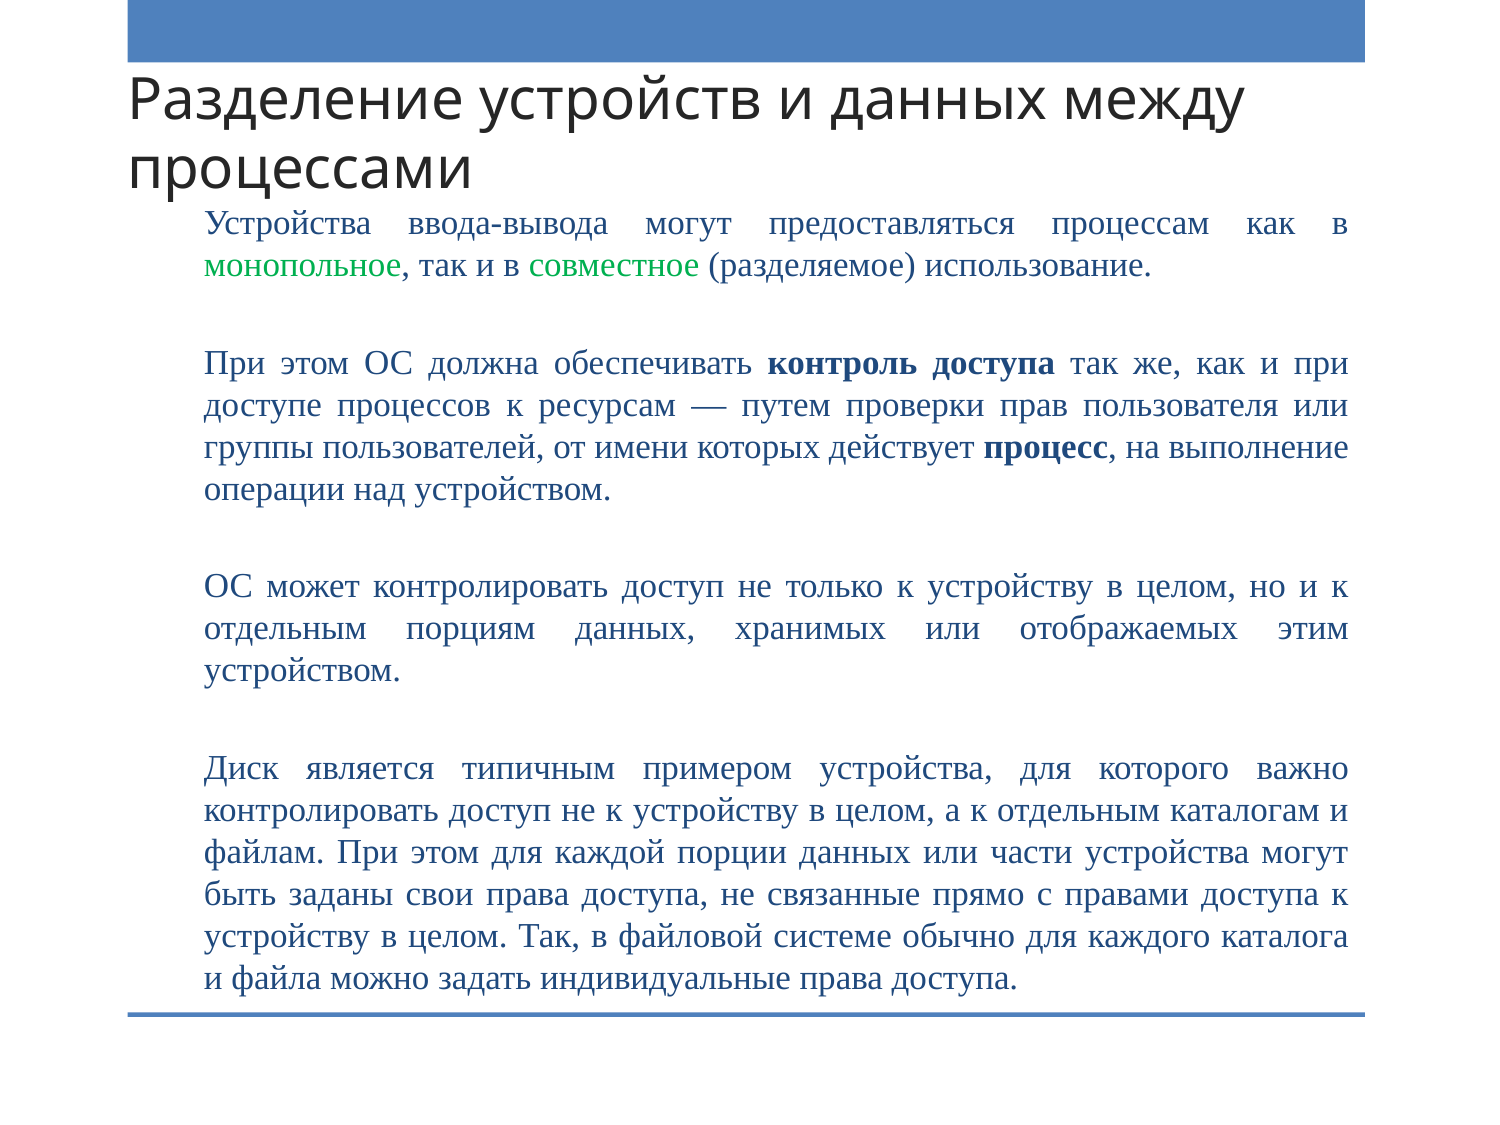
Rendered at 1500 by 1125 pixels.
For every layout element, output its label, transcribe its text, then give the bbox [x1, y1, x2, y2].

subtitle Устройства ввода-вывода могут предоставляться процессам как в монопольное, так и в совместное (разделяемое) использование. При этом ОС должна обеспечивать контроль доступа так же, как и при доступе процессов к ресурсам — путем проверки прав пользователя или группы пользователей, от имени которых действует процесс, на выполнение операции над устройством. ОС может контролировать доступ не только к устройству в целом, но и к отдельным порциям данных, хранимых или отображаемых этим устройством. Диск является типичным примером устройства, для которого важно контролировать доступ не к устройству в целом, а к отдельным каталогам и файлам. При этом для каждой порции данных или части устройства могут быть заданы свои права доступа, не связанные прямо с правами доступа к устройству в целом. Так, в файловой системе обычно для каждого каталога и файла можно задать индивидуальные права доступа. [189, 184, 1365, 1012]
title Разделение устройств и данных между процессами [112, 0, 1365, 209]
